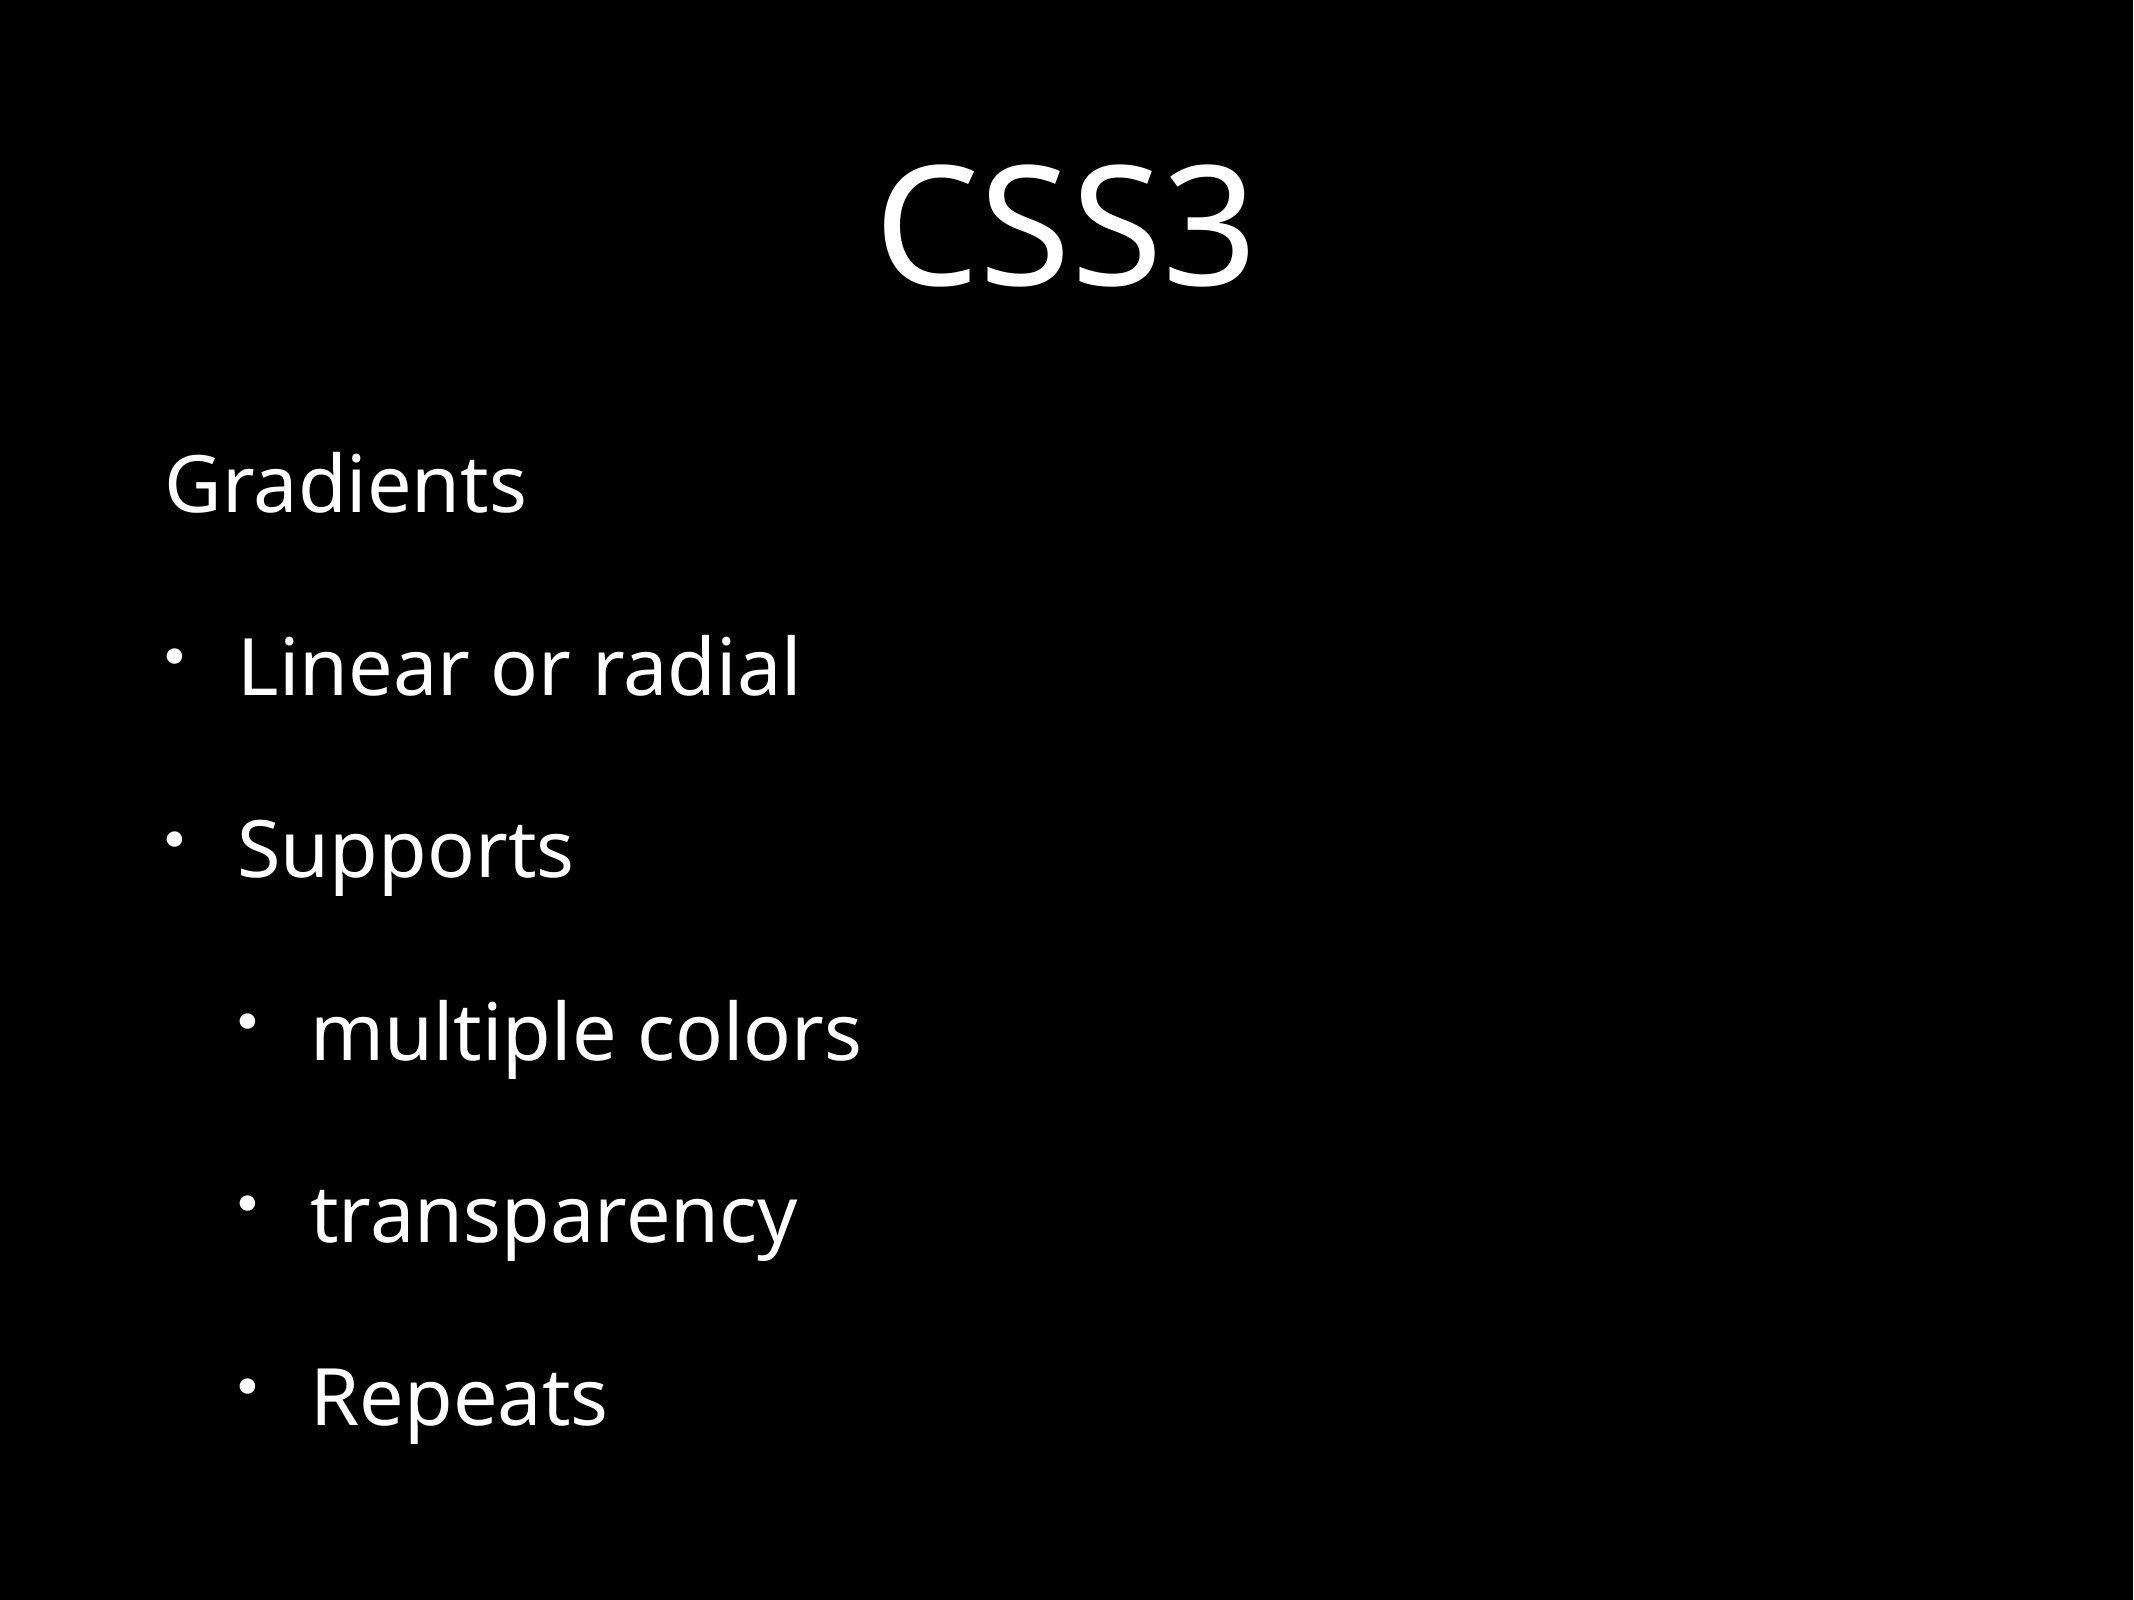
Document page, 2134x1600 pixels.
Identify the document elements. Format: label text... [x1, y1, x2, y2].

list Gradients Linear or radial Supports multiple colors transparency Repeats [155, 424, 1978, 1457]
title CSS3 [155, 41, 1978, 397]
